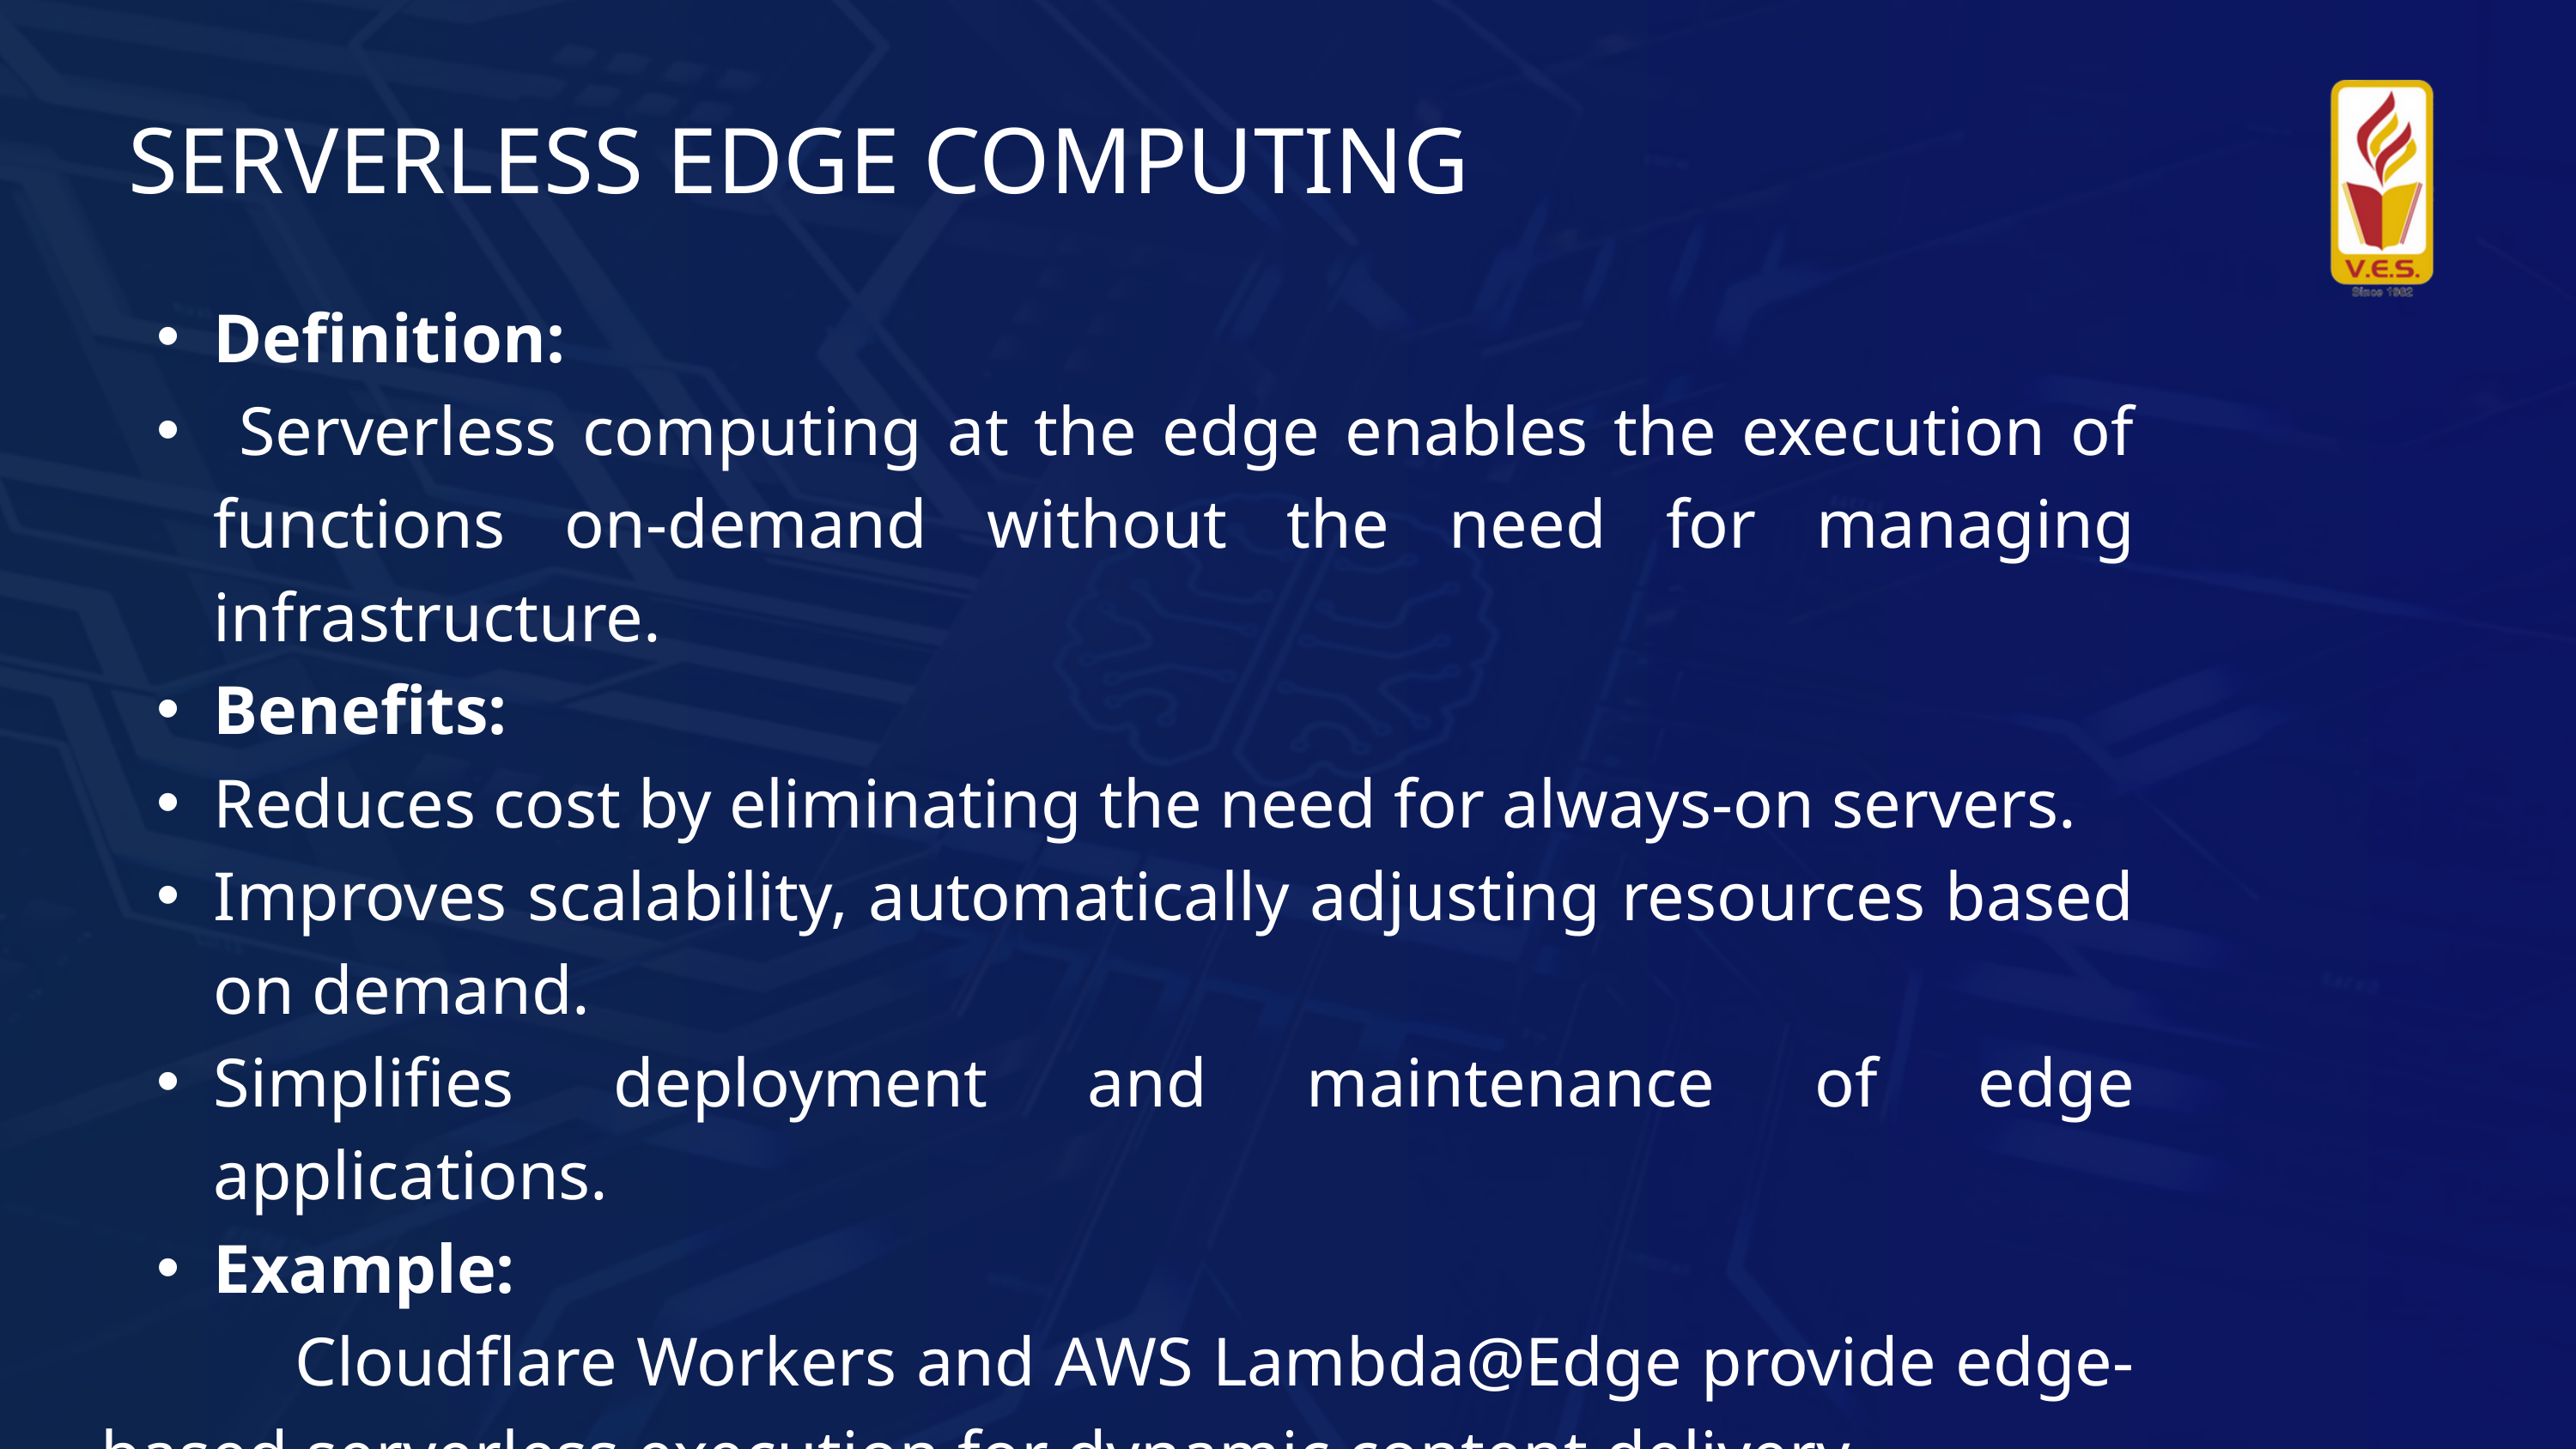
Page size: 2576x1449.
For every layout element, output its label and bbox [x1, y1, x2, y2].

text_box [0, 0, 2576, 1449]
